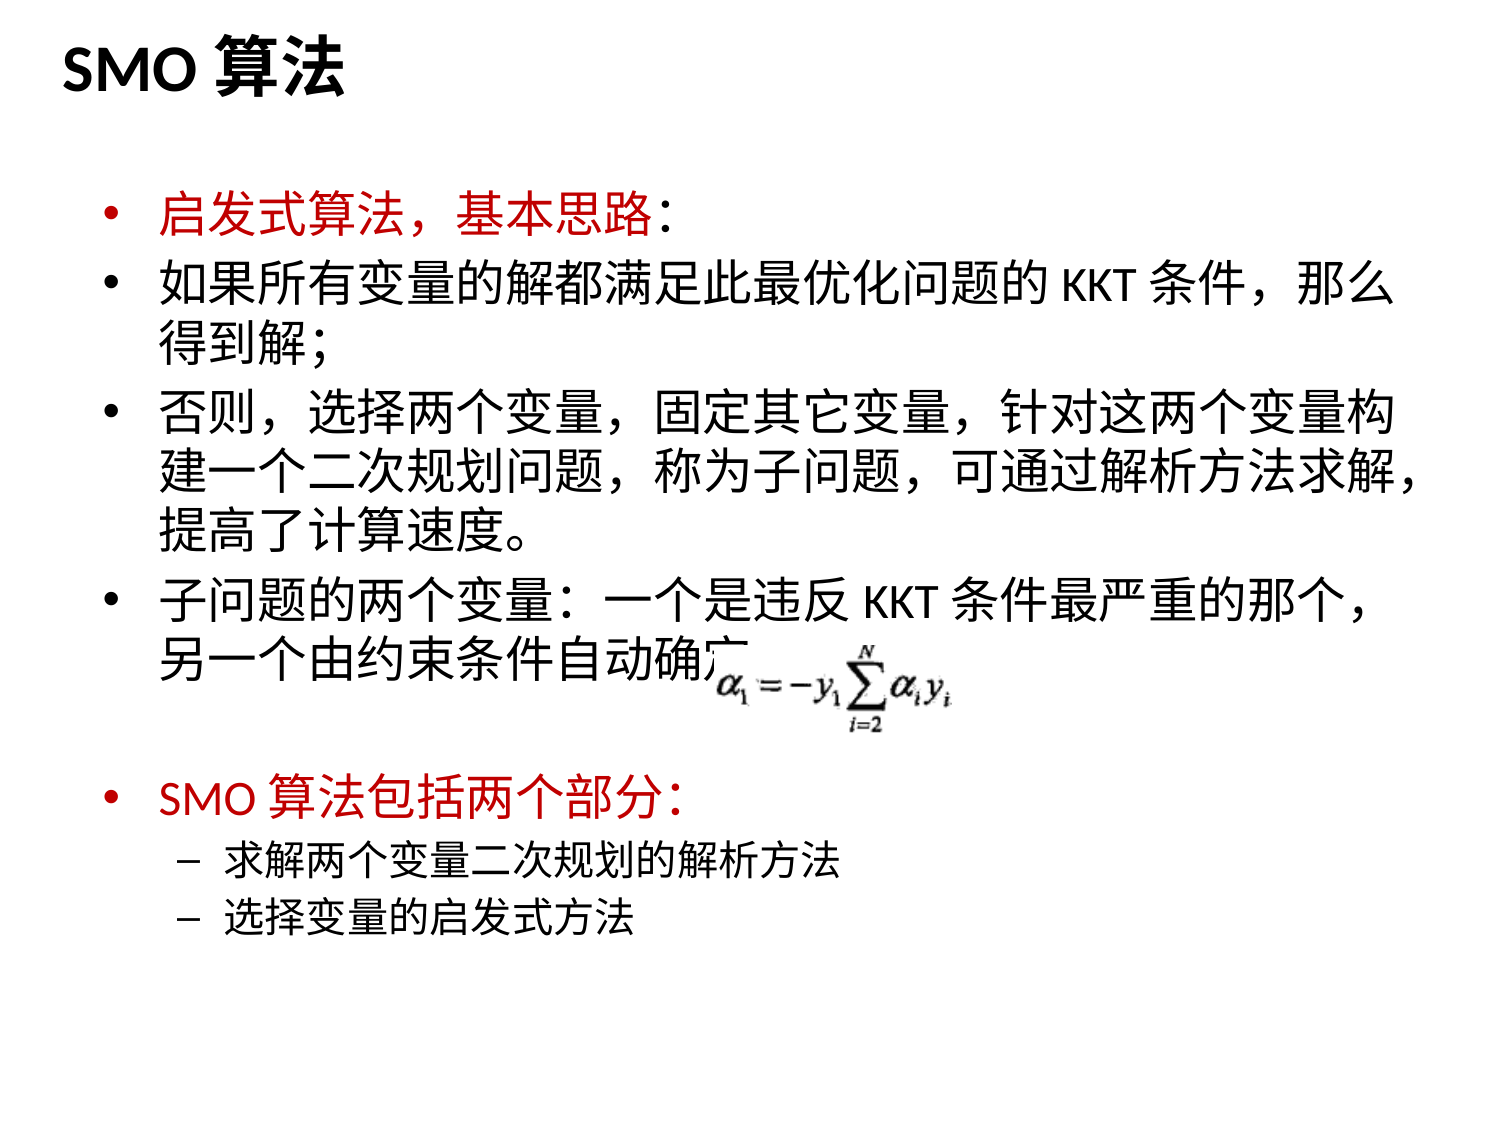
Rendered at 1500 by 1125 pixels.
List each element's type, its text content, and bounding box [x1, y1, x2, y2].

picture [714, 644, 952, 734]
list 启发式算法，基本思路： 如果所有变量的解都满足此最优化问题的KKT条件，那么得到解； 否则，选择两个变量，固定其它变量，针对这两个变量构建一个二次规划问题，称为子问题，可通过解析方法求解，提高了计算速度。 子问题的两个变量：一个是违反KKT条件最严重的那个，另一个由约束条件自动确定。 SMO算法包括两个部分： 求解两个变量二次规划的解析方法 选择变量的启发式方法 [87, 175, 1413, 953]
text_box SMO算法 [0, 0, 1294, 152]
